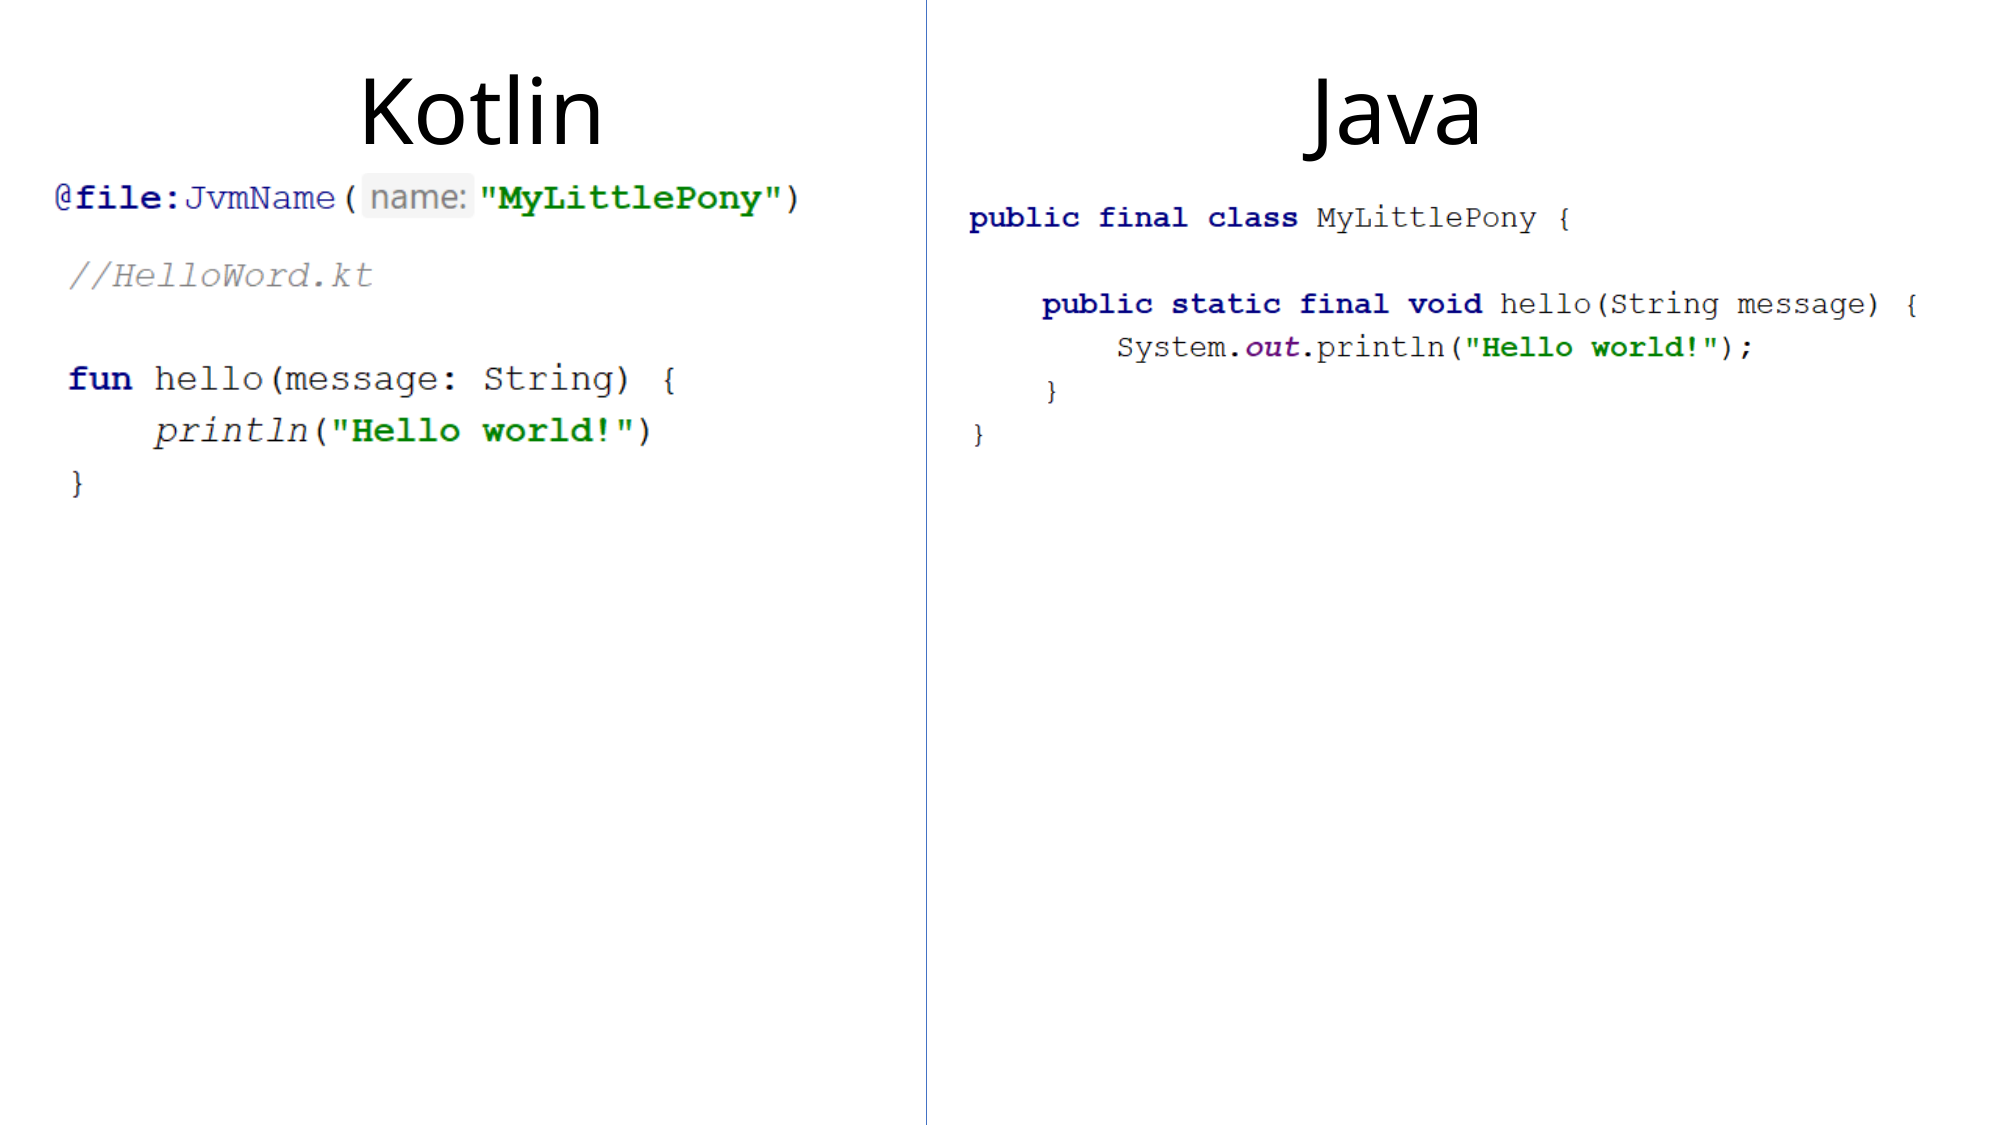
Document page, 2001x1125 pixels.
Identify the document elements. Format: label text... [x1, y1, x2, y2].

text_box Java [980, 6, 1816, 198]
picture [953, 198, 1930, 452]
title Kotlin [64, 6, 900, 225]
picture [37, 173, 814, 512]
